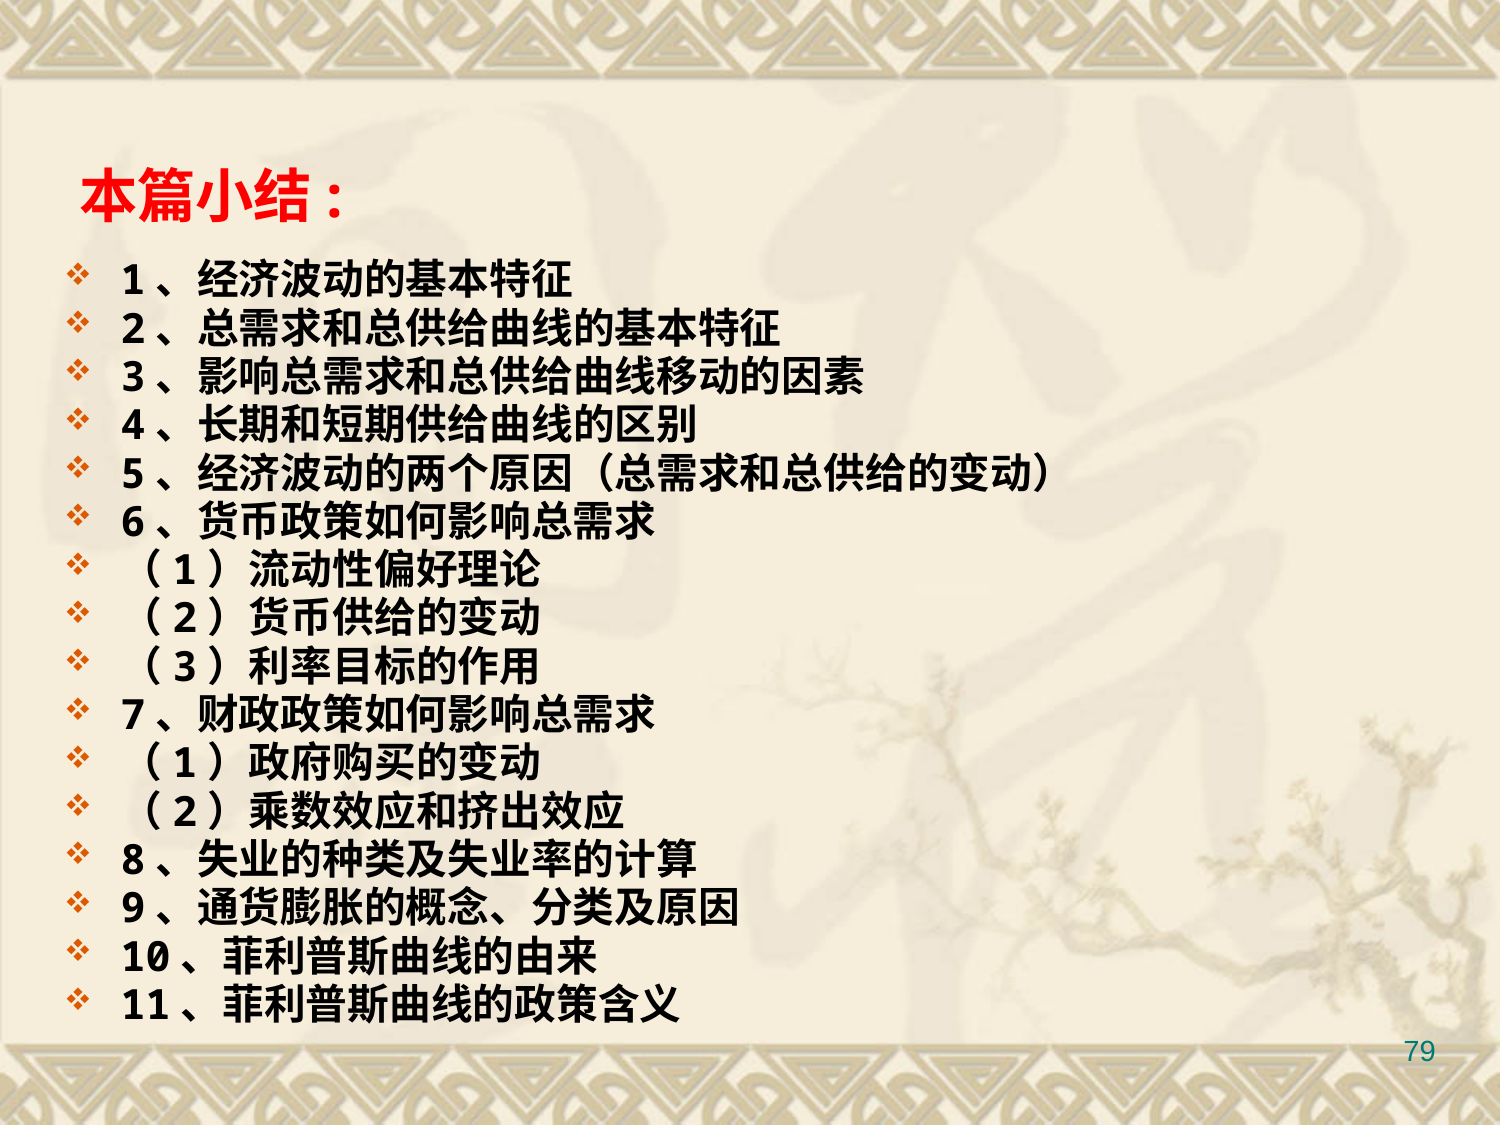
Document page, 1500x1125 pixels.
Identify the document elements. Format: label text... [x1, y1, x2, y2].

slide_number 79 [1074, 1024, 1451, 1103]
picture [0, 0, 1500, 1125]
title 本篇小结: [49, 99, 373, 255]
list 1、经济波动的基本特征 2、总需求和总供给曲线的基本特征 3、影响总需求和总供给曲线移动的因素 4、长期和短期供给曲线的区别 5、经济波动的两个原因（总需求和总供给的变动） 6、货币政策如何影响总需求 （1）流动性偏好理论 （2）货币供给的变动 （3）利率目标的作用 7、财政政策如何影响总需求 （1）政府购买的变动 （2）乘数效应和挤出效应 8、失业的种类及失业率的计算 9、通货膨胀的概念、分类及原因 10、菲利普斯曲线的由来 11、菲利普斯曲线的政策含义 [49, 255, 1451, 1083]
